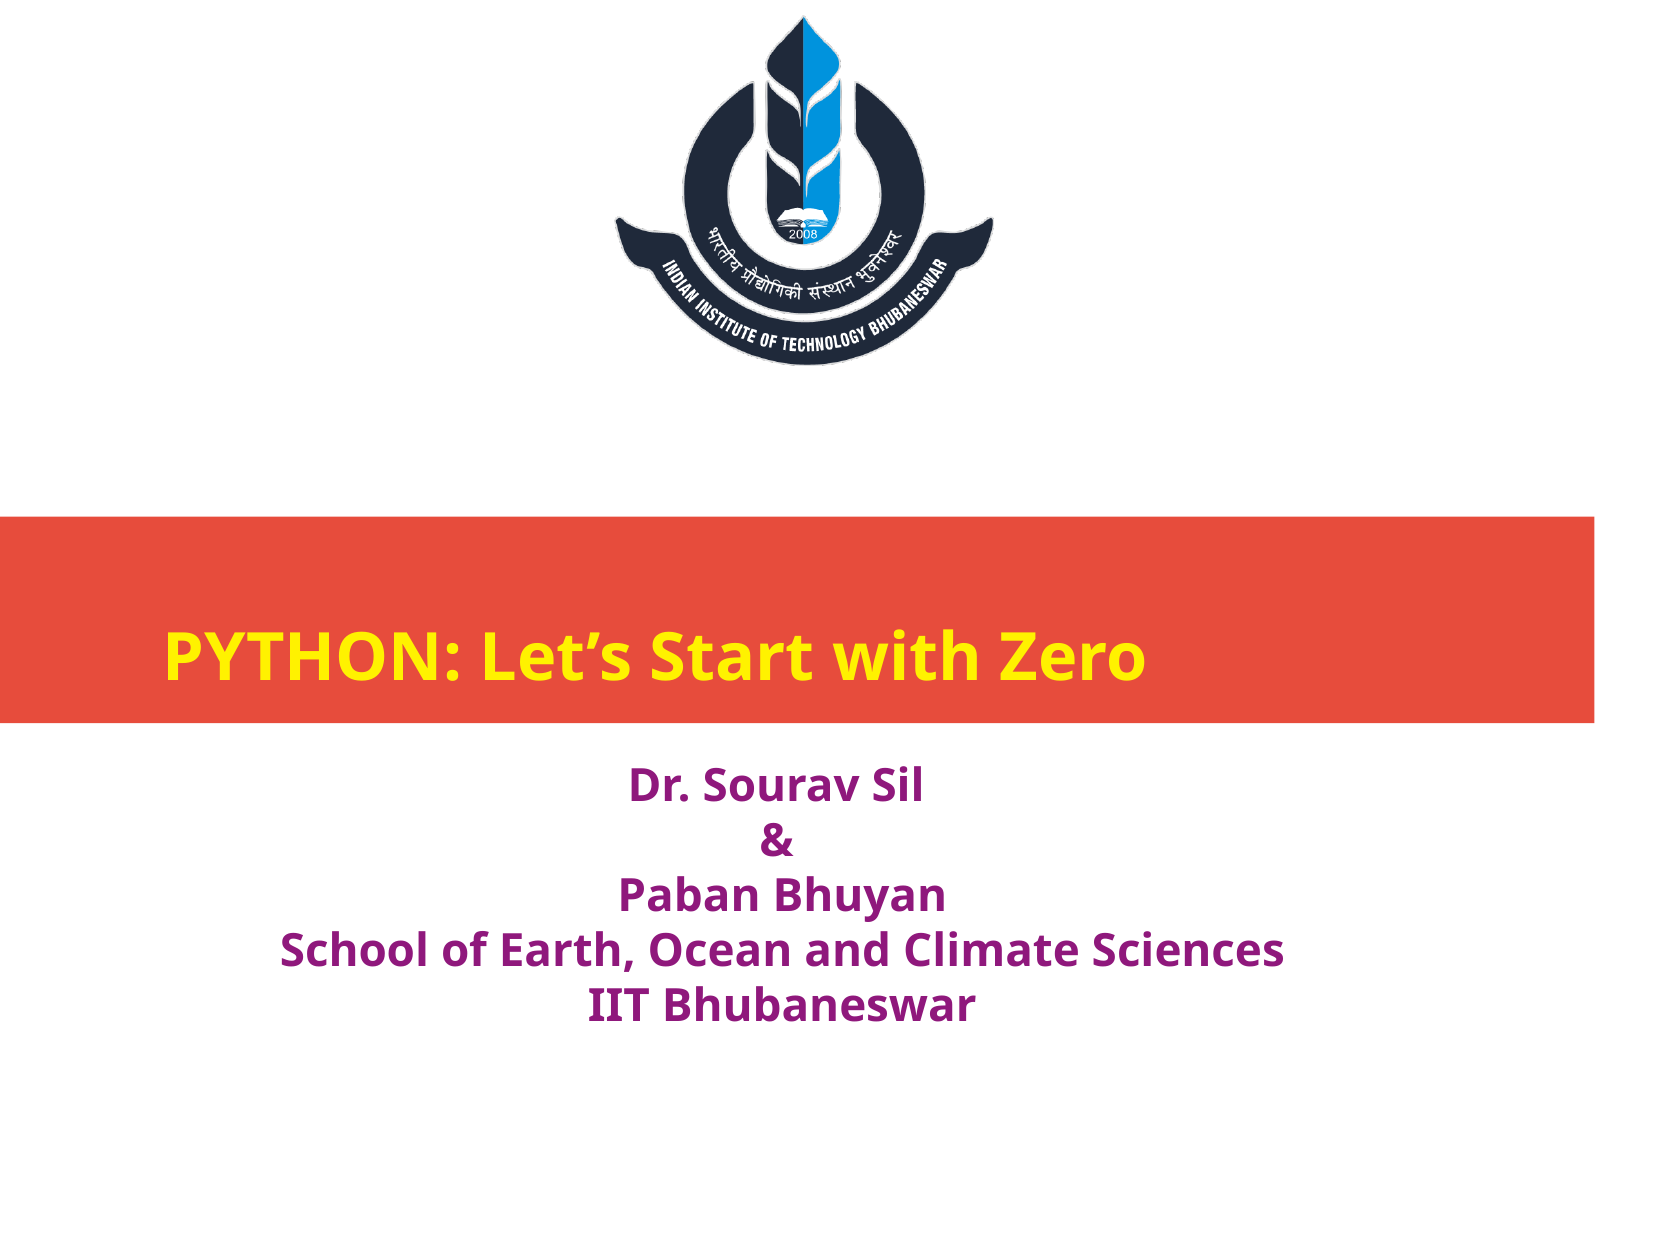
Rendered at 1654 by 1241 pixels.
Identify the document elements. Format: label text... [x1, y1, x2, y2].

picture [613, 15, 994, 367]
text_box Dr. Sourav Sil & Paban Bhuyan School of Earth, Ocean and Climate Sciences IIT Bhubaneswar [29, 755, 1536, 1170]
text_box PYTHON: Let’s Start with Zero [58, 546, 1595, 694]
